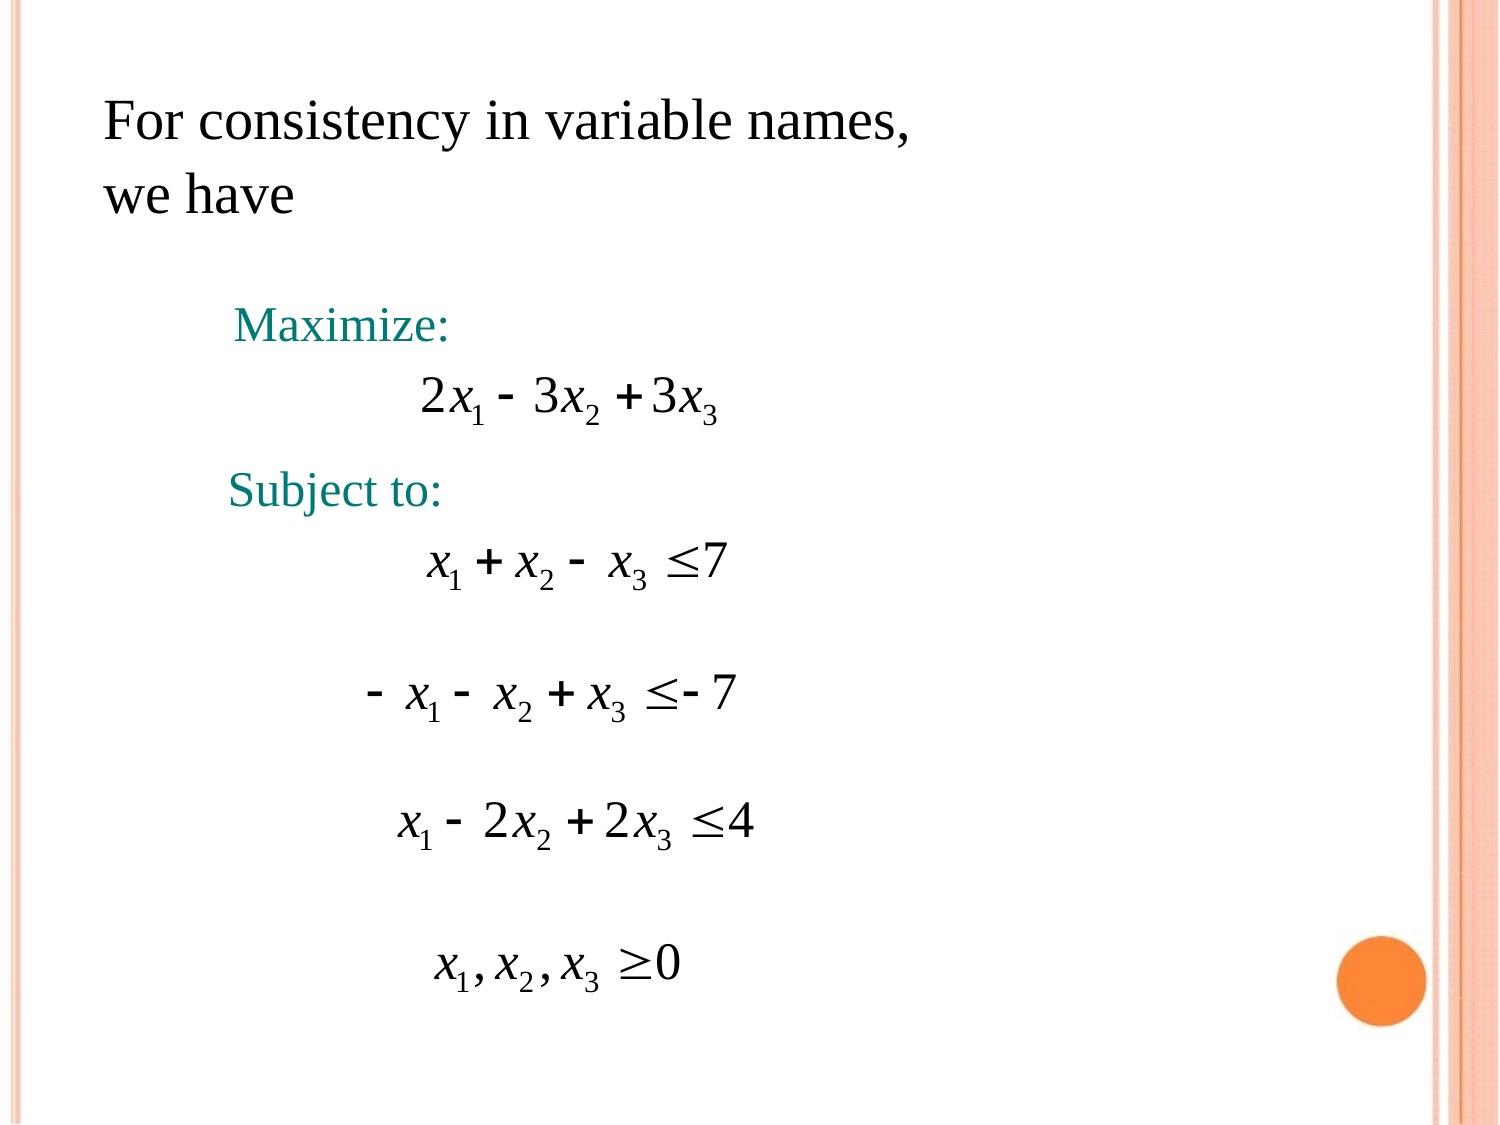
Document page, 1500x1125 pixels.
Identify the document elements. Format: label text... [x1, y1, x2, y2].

text_box For consistency in variable names, we have [88, 81, 1264, 289]
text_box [416, 524, 737, 604]
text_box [358, 656, 748, 736]
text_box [412, 359, 728, 439]
picture [0, 0, 1500, 1125]
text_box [424, 926, 692, 1006]
text_box Subject to: [76, 456, 608, 528]
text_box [387, 785, 765, 864]
text_box Maximize: [76, 290, 608, 362]
